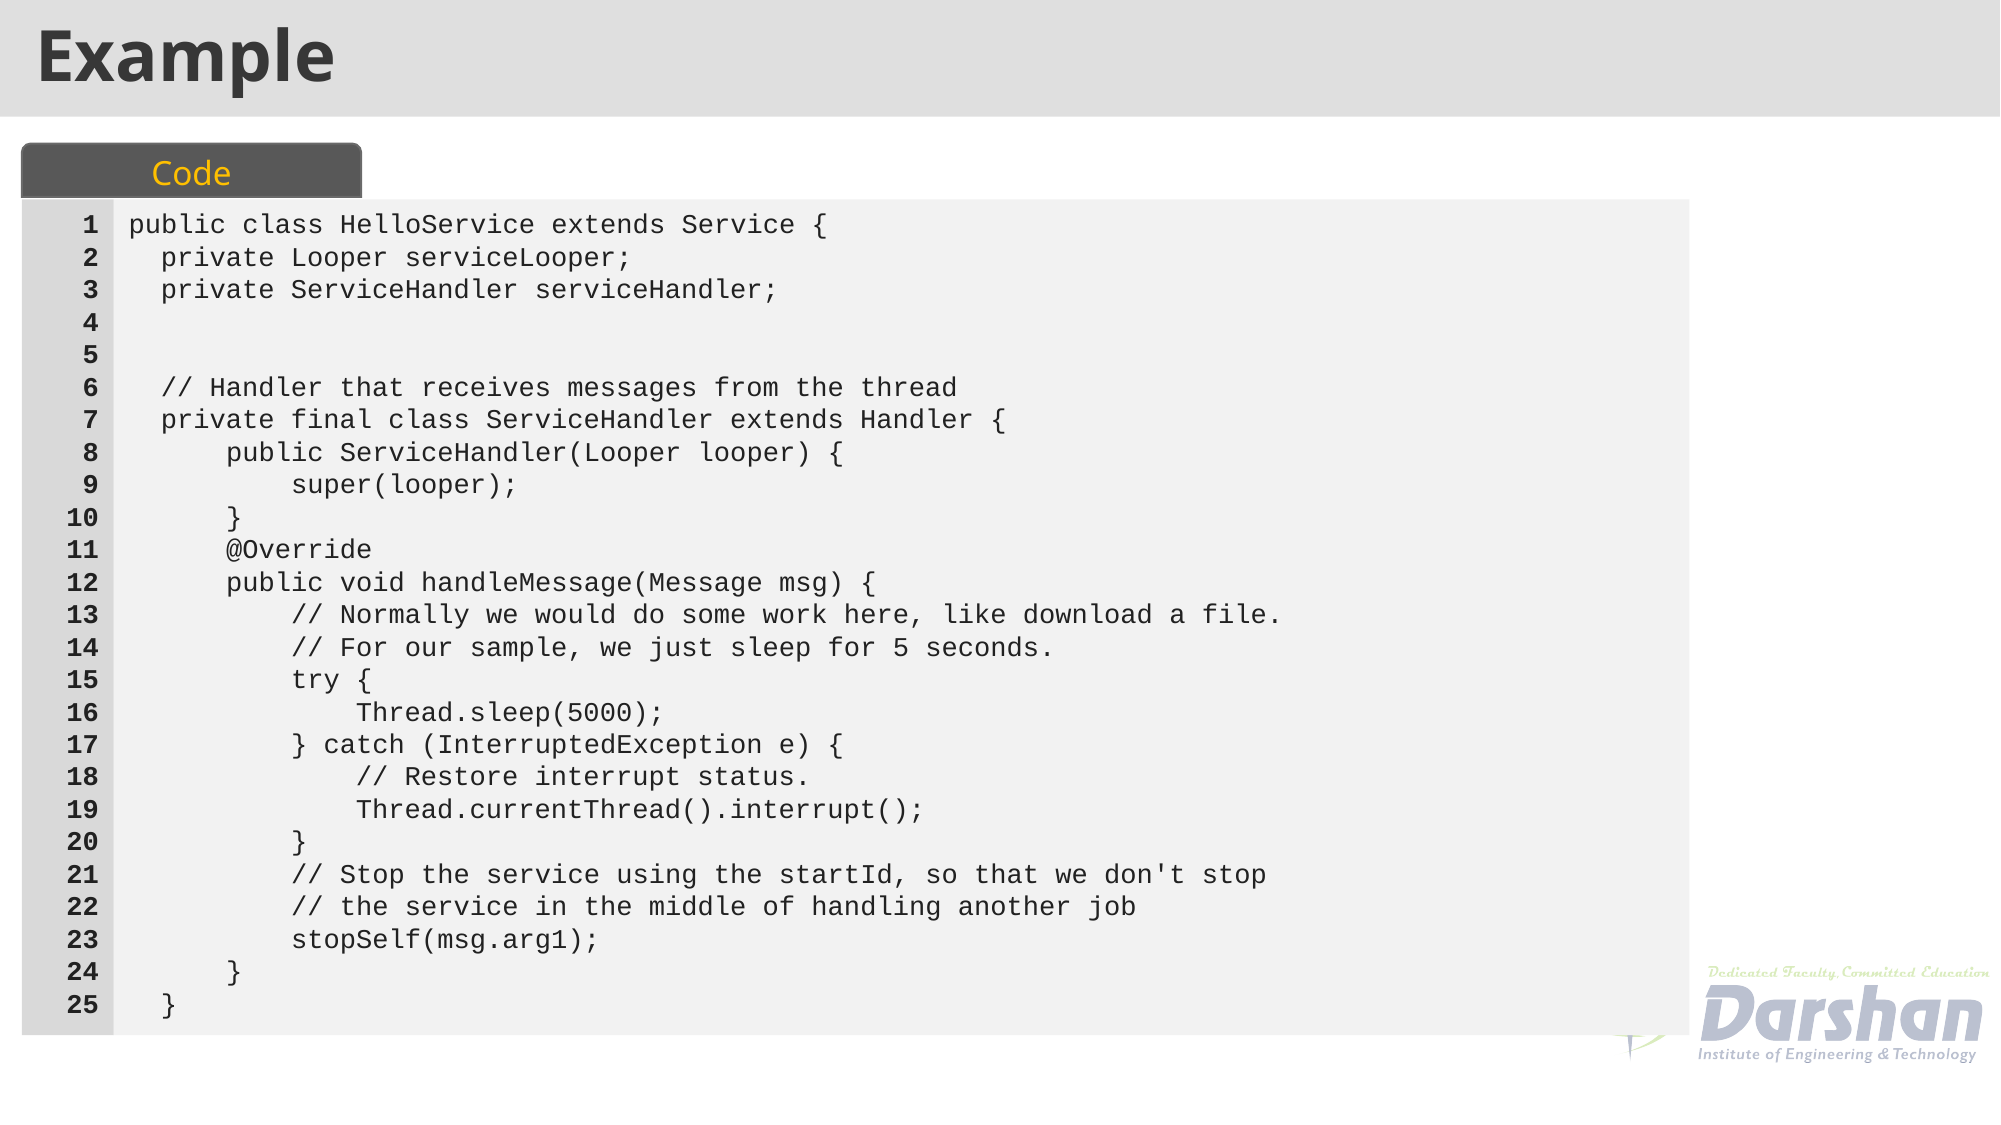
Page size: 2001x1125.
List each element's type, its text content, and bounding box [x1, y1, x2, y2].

title Example [0, 0, 2000, 117]
text_box Code [20, 142, 363, 198]
text_box public class HelloService extends Service { private Looper serviceLooper; private ServiceHandler serviceHandler; // Handler that receives messages from the thread private final class ServiceHandler extends Handler { public ServiceHandler(Looper looper) { super(looper); } @Override public void handleMessage(Message msg) { // Normally we would do some work here, like download a file. // For our sample, we just sleep for 5 seconds. try { Thread.sleep(5000); } catch (InterruptedException e) { // Restore interrupt status. Thread.currentThread().interrupt(); } // Stop the service using the startId, so that we don't stop // the service in the middle of handling another job stopSelf(msg.arg1); } } [115, 198, 1690, 1036]
text_box 1 2 3 4 5 6 7 8 9 10 11 12 13 14 15 16 17 18 19 20 21 22 23 24 25 [21, 198, 115, 1036]
